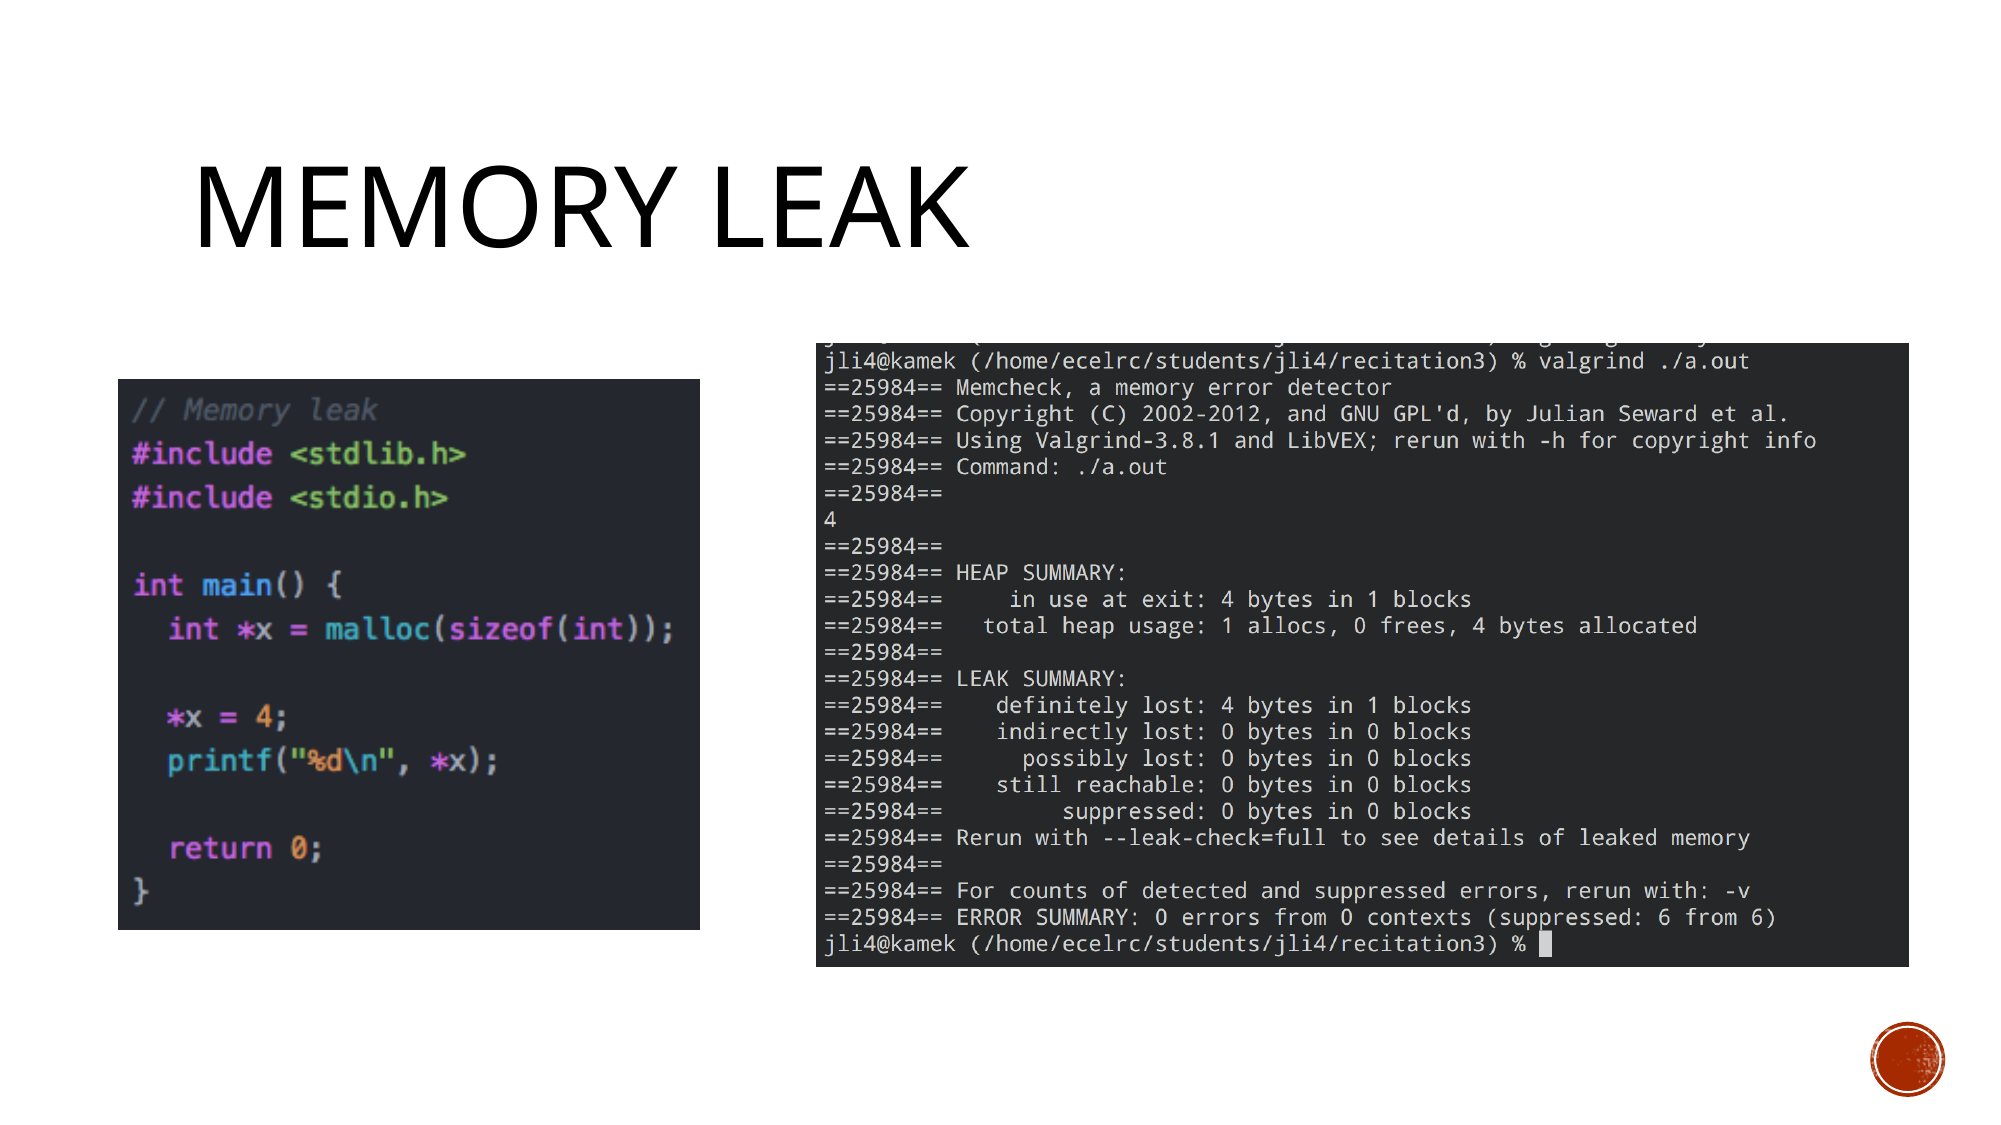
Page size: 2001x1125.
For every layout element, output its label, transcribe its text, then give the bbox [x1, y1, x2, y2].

picture [816, 343, 1909, 967]
picture [118, 379, 700, 930]
title Memory Leak [175, 79, 1826, 344]
